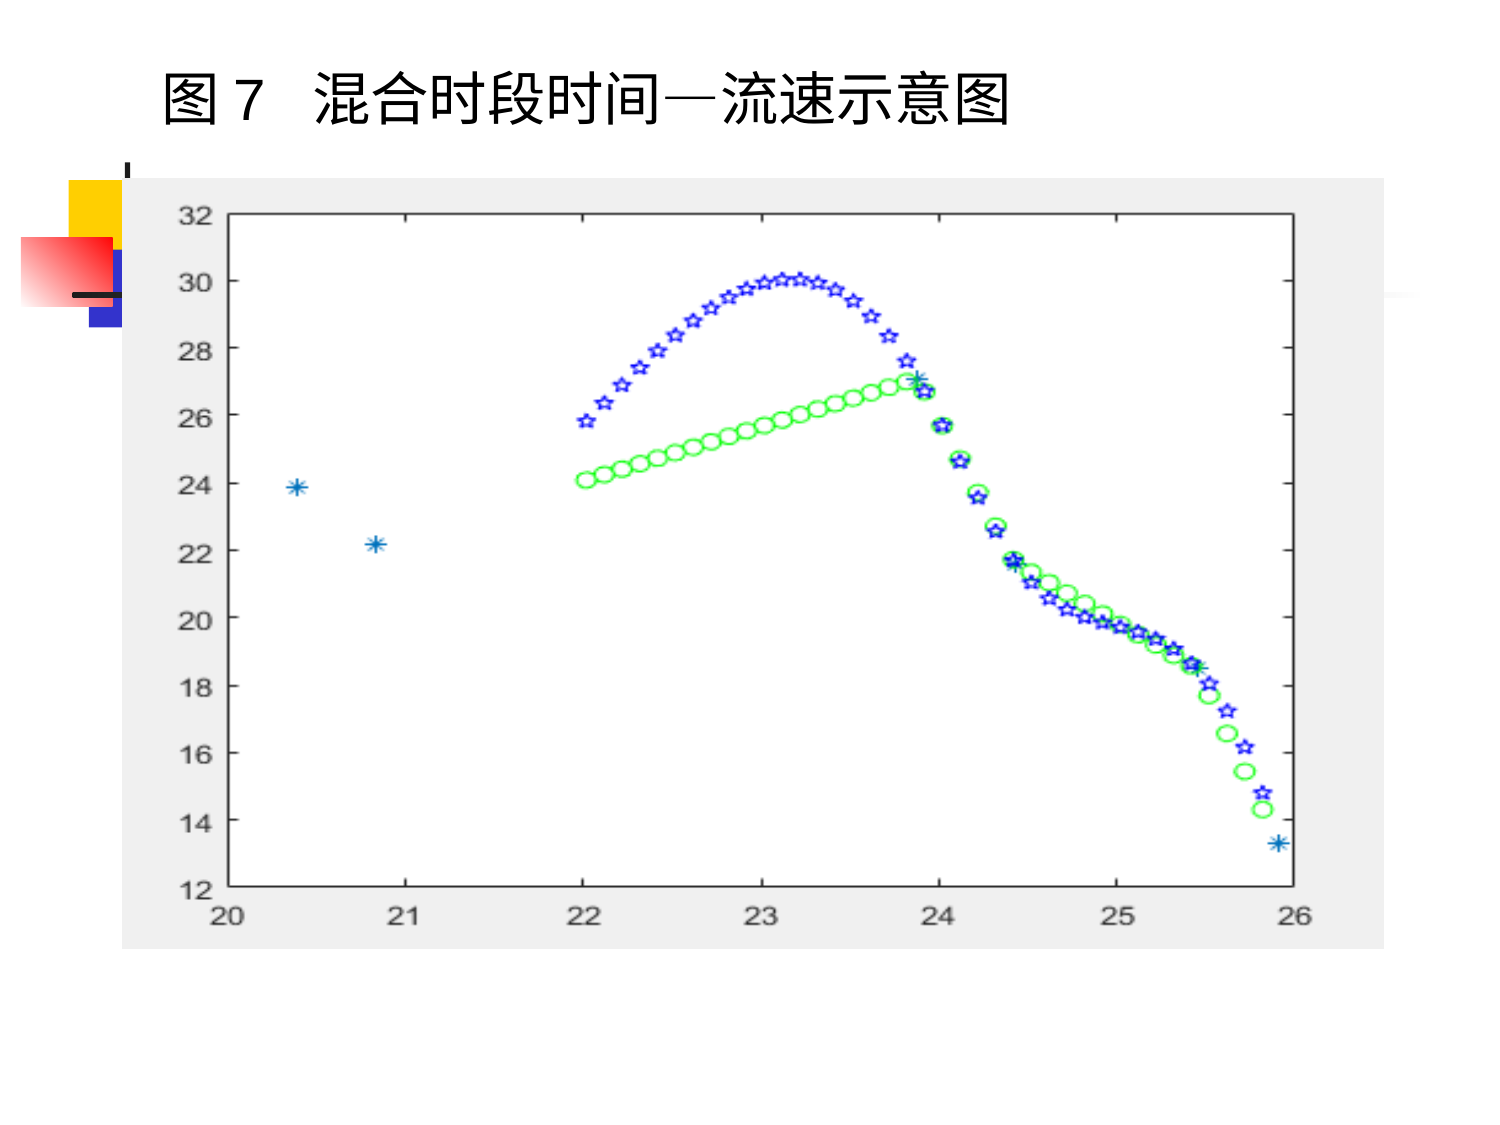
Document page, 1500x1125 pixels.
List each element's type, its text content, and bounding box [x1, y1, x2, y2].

text_box 图7 混合时段时间—流速示意图 [146, 54, 1026, 140]
picture [122, 178, 1384, 949]
